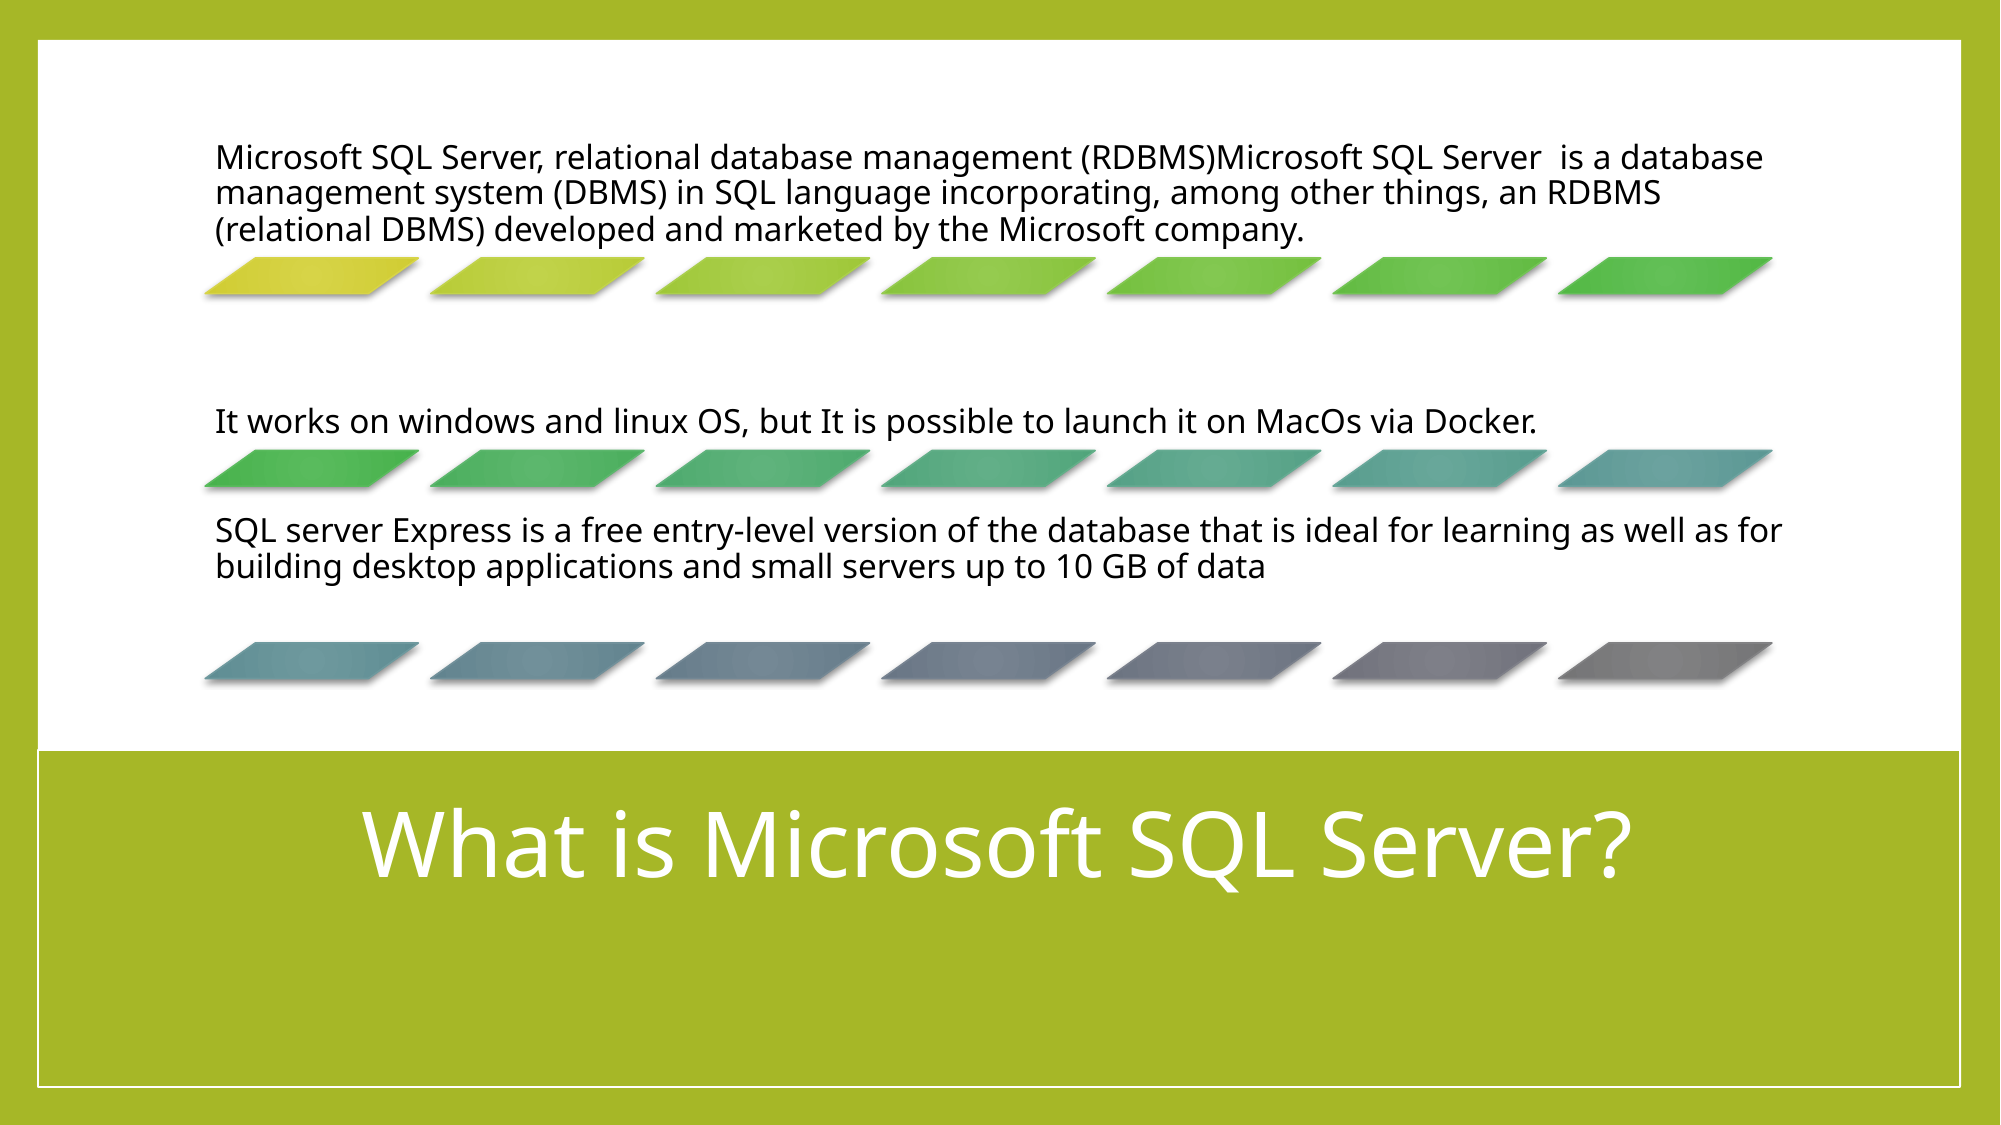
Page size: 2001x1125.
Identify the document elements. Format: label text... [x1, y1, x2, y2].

title What is Microsoft SQL Server? [187, 791, 1808, 1014]
text_box [0, 0, 2000, 1125]
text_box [116, 105, 1893, 687]
text_box [36, 748, 1962, 1088]
text_box [36, 38, 1963, 1088]
